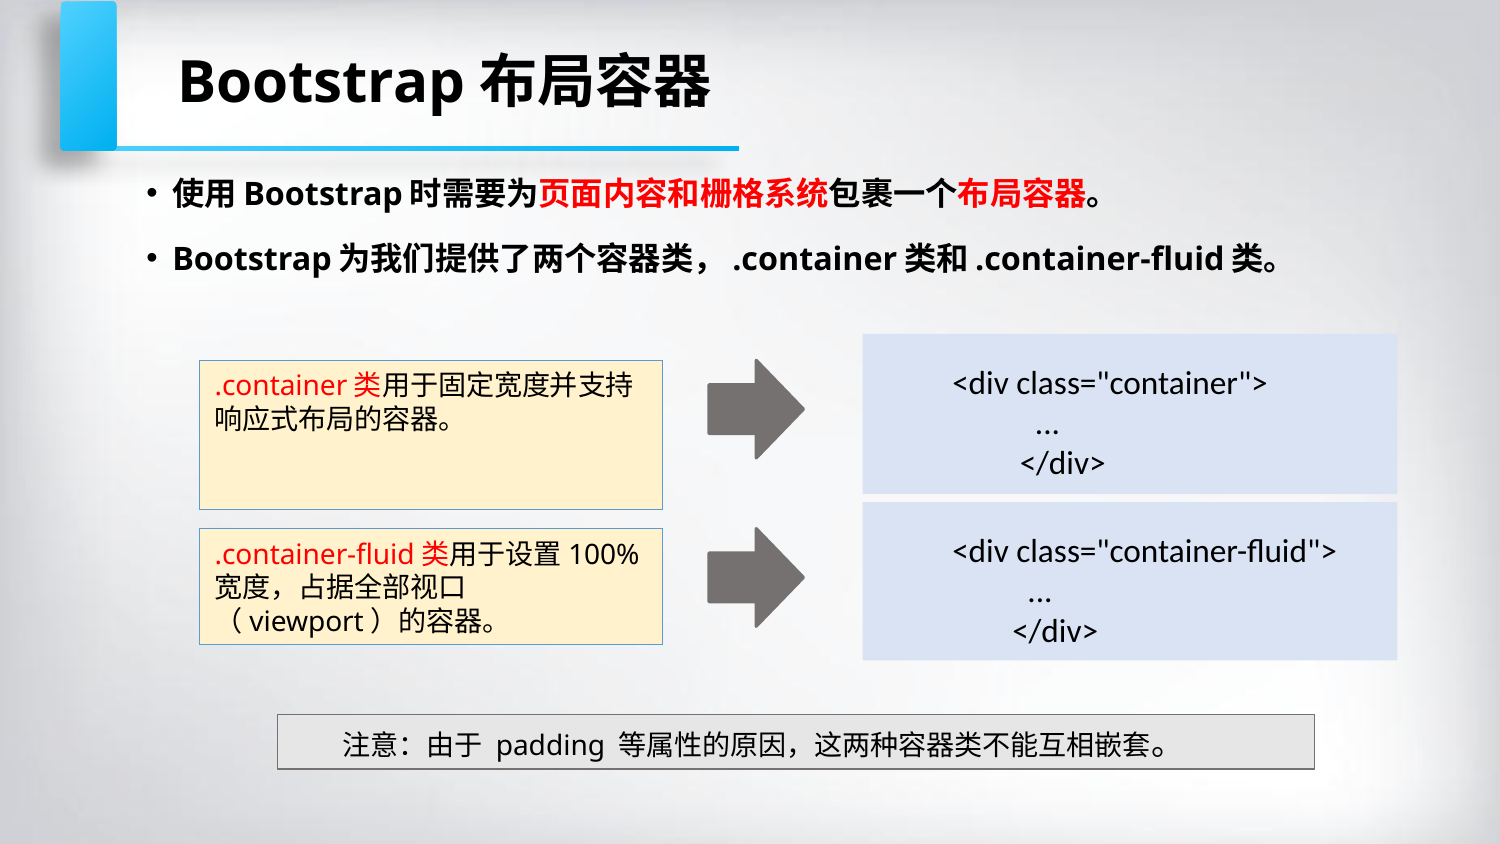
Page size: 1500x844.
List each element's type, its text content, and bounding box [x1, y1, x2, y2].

picture [0, 0, 1500, 844]
text_box [60, 1, 117, 151]
text_box .container-fluid类用于设置100% 宽度，占据全部视口（viewport）的容器。 [199, 528, 663, 645]
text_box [708, 333, 1398, 661]
text_box Bootstrap布局容器 [162, 36, 918, 122]
text_box .container类用于固定宽度并支持响应式布局的容器。 [199, 360, 663, 510]
text_box 注意：由于 padding 等属性的原因，这两种容器类不能互相嵌套。 [277, 714, 1315, 770]
list 使用Bootstrap时需要为页面内容和栅格系统包裹一个布局容器。 Bootstrap为我们提供了两个容器类，.container类和.container-fluid类。 [78, 146, 1398, 319]
